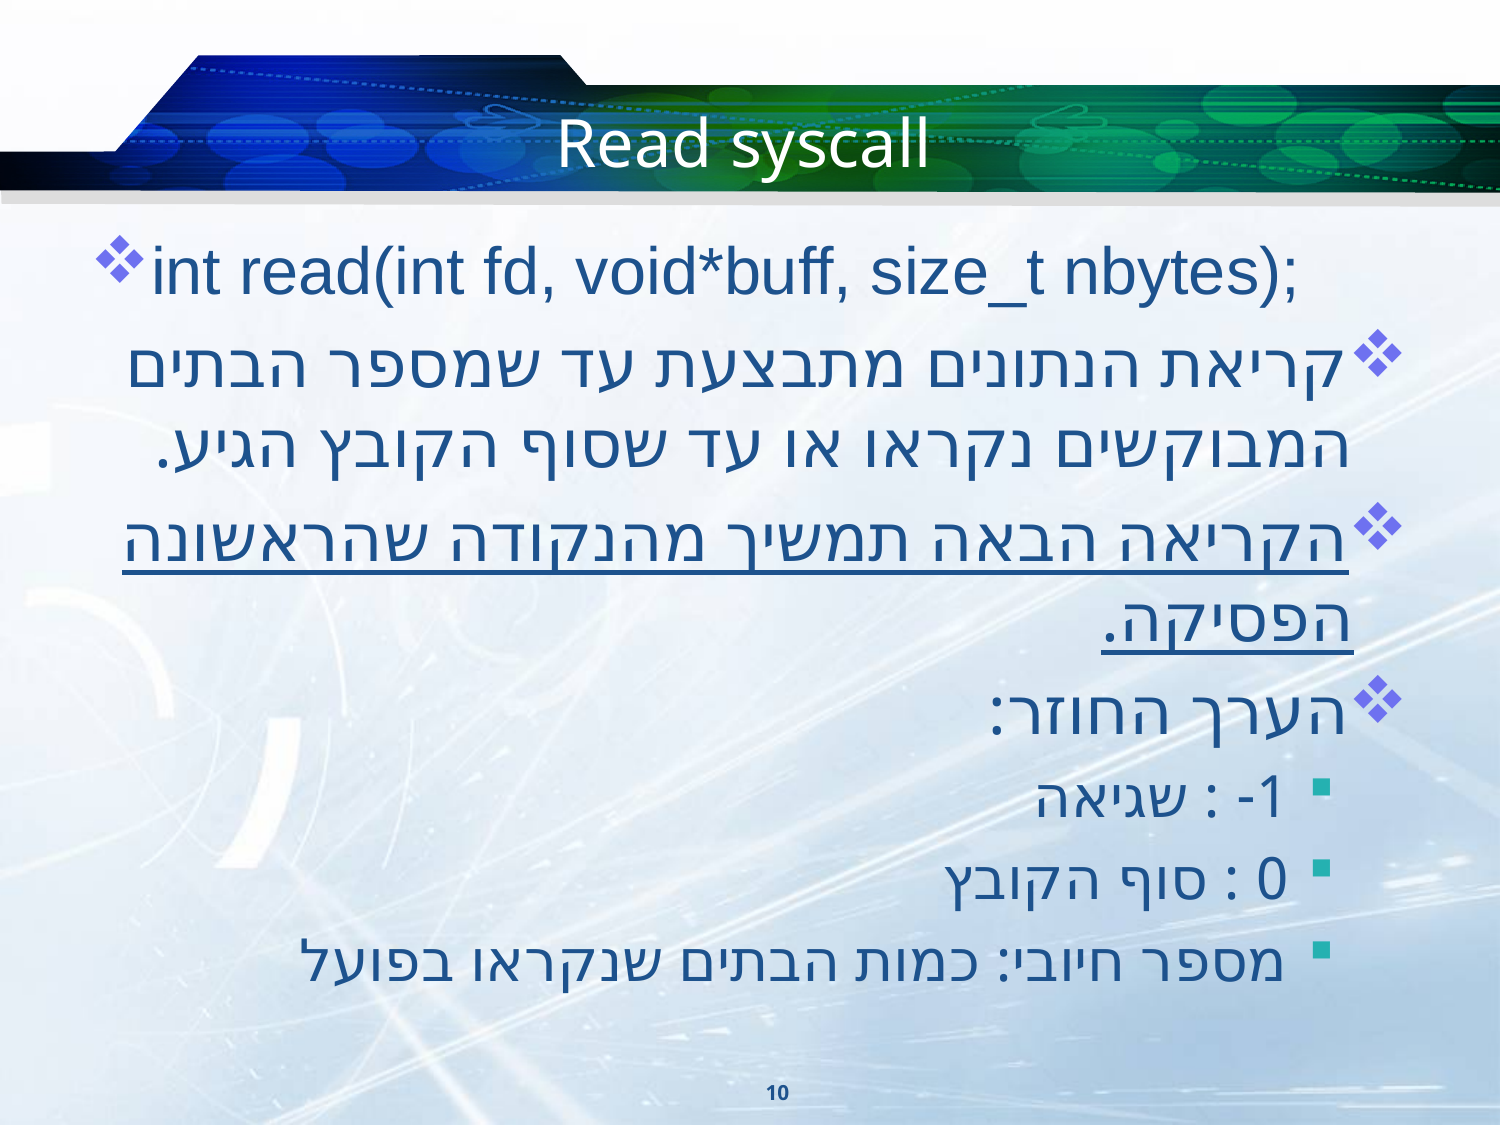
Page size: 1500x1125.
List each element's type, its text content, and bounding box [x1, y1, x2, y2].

picture [0, 0, 1500, 1125]
title Read syscall [99, 94, 1388, 188]
slide_number 10 [602, 1072, 953, 1125]
list int read(int fd, void*buff, size_t nbytes); קריאת הנתונים מתבצעת עד שמספר הבתים המבוקשים נקראו או עד שסוף הקובץ הגיע. הקריאה הבאה תמשיך מהנקודה שהראשונה הפסיקה. הערך החוזר: 1- : שגיאה 0 : סוף הקובץ מספר חיובי: כמות הבתים שנקראו בפועל [74, 220, 1426, 1064]
